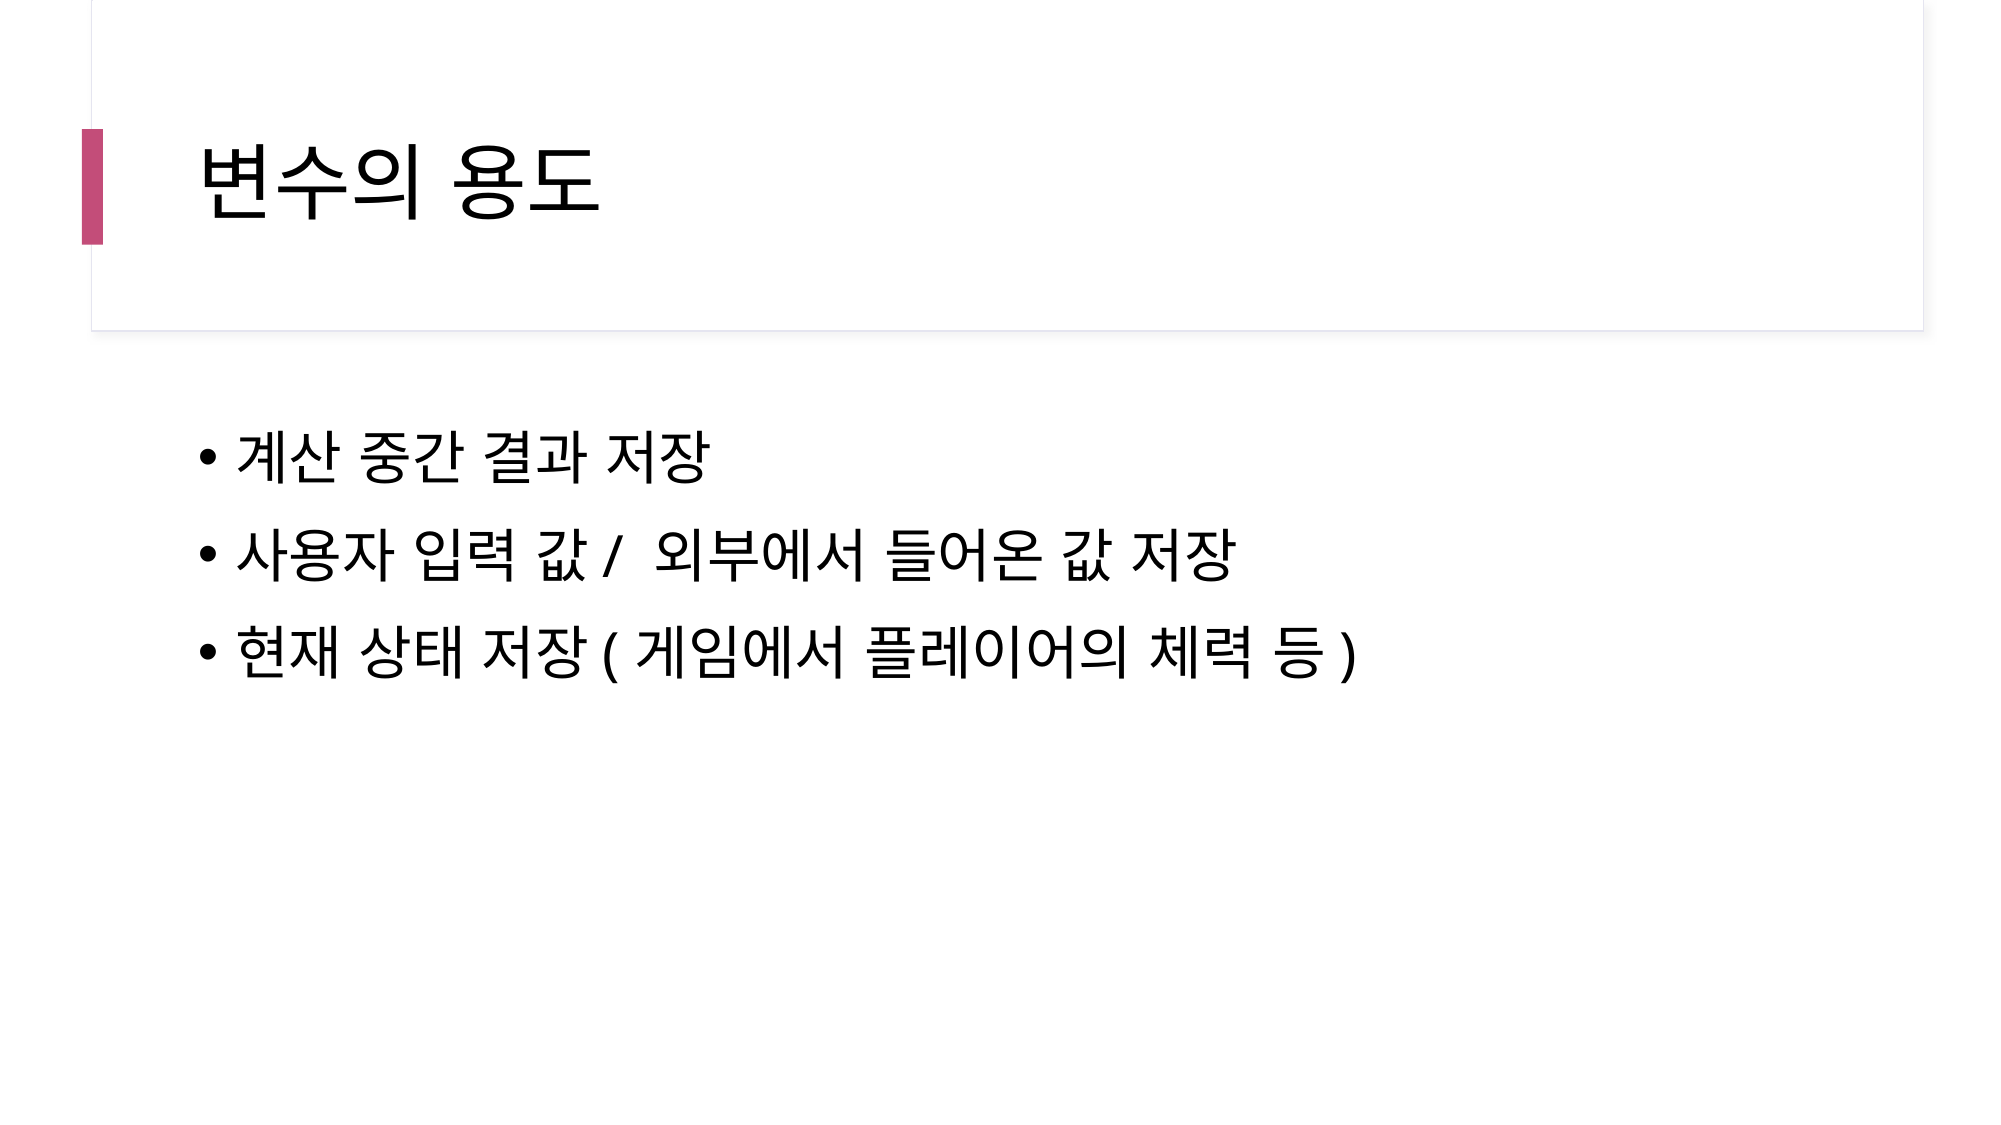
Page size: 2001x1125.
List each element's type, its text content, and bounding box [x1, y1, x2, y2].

list 계산 중간 결과 저장 사용자 입력 값/ 외부에서 들어온 값 저장 현재 상태 저장(게임에서 플레이어의 체력 등) [183, 406, 1851, 1013]
title 변수의 용도 [183, 90, 1851, 284]
